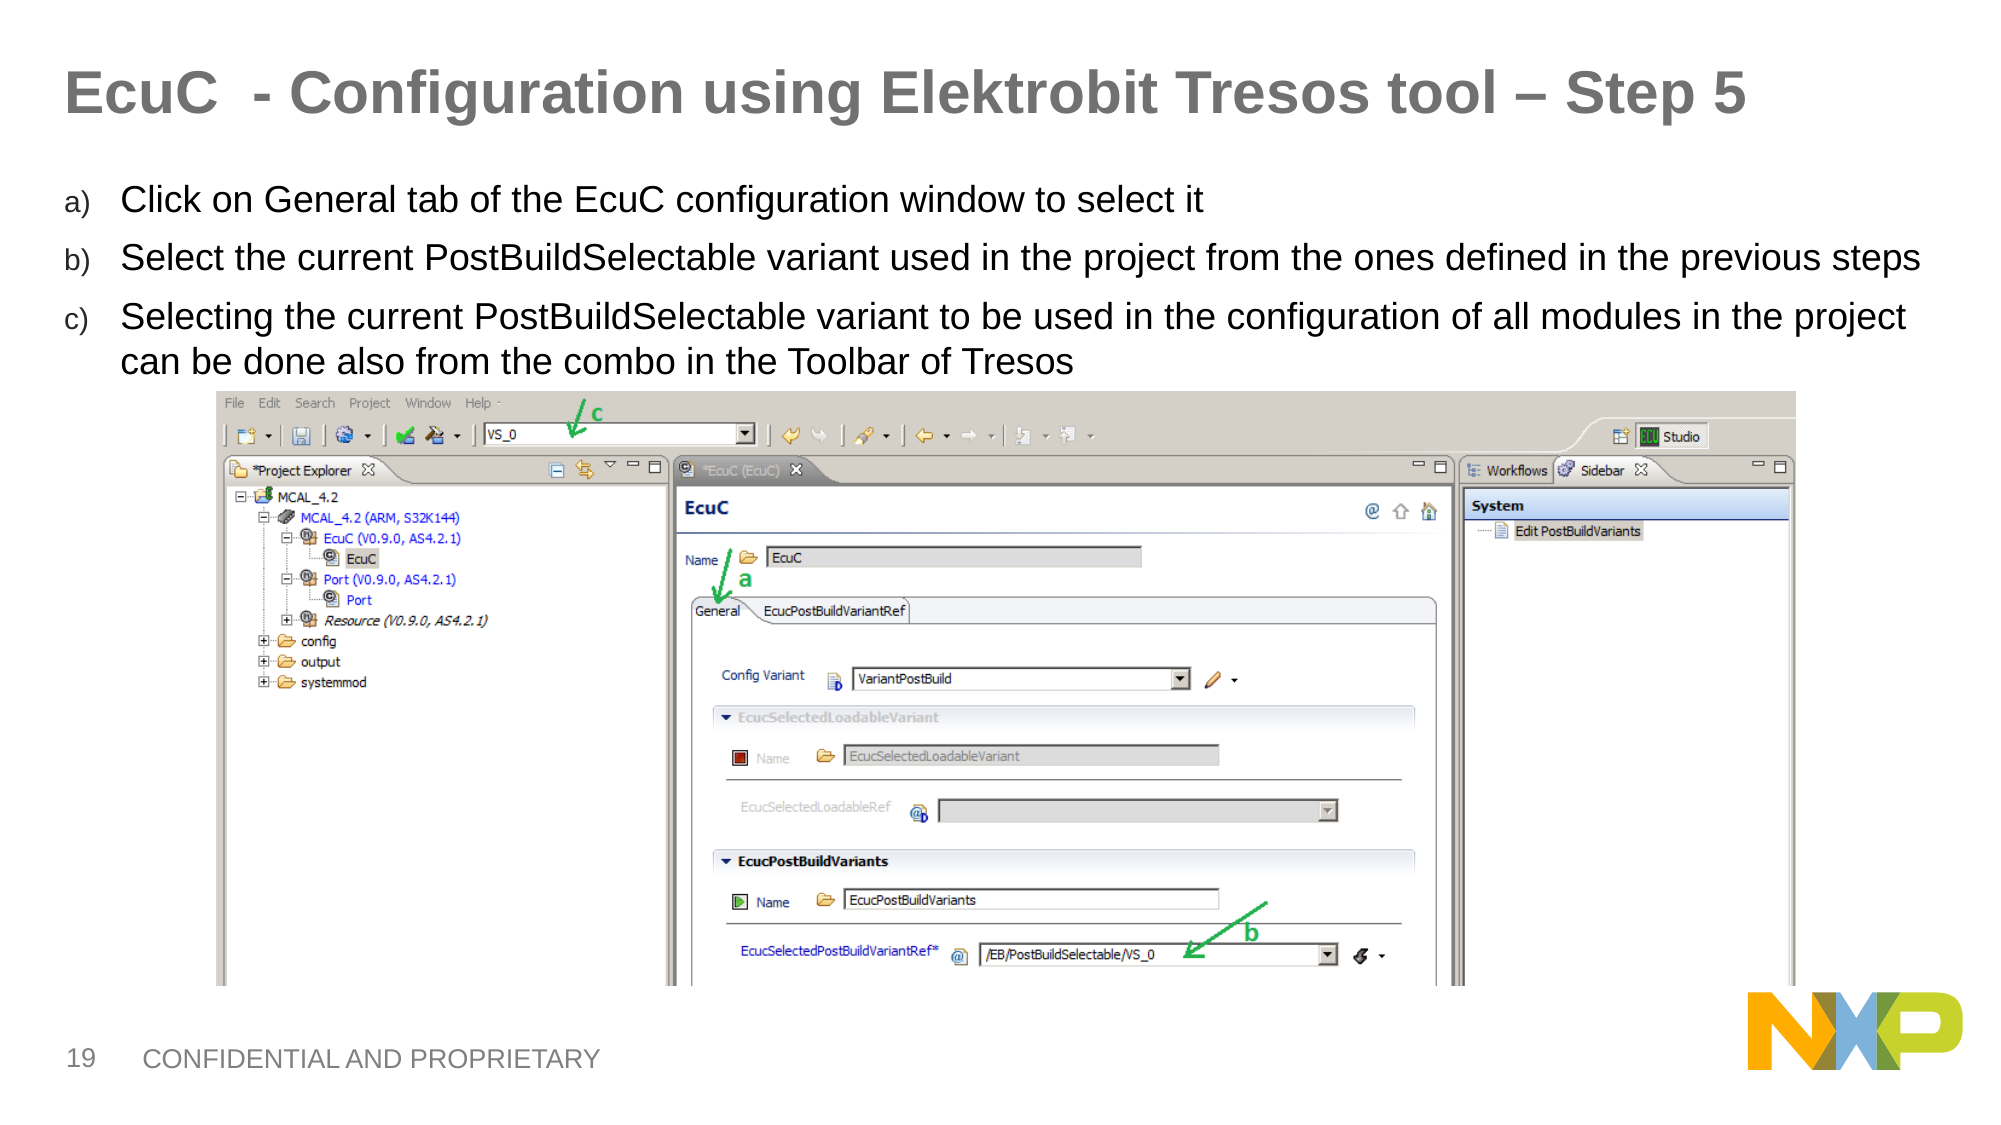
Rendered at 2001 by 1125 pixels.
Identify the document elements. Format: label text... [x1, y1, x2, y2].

title EcuC - Configuration using Elektrobit Tresos tool – Step 5 [48, 45, 1963, 154]
list Click on General tab of the EcuC configuration window to select it Select the current PostBuildSelectable variant used in the project from the ones defined in the previous steps Selecting the current PostBuildSelectable variant to be used in the configuration of all modules in the project can be done also from the combo in the Toolbar of Tresos [49, 167, 1946, 408]
picture [215, 391, 1796, 986]
